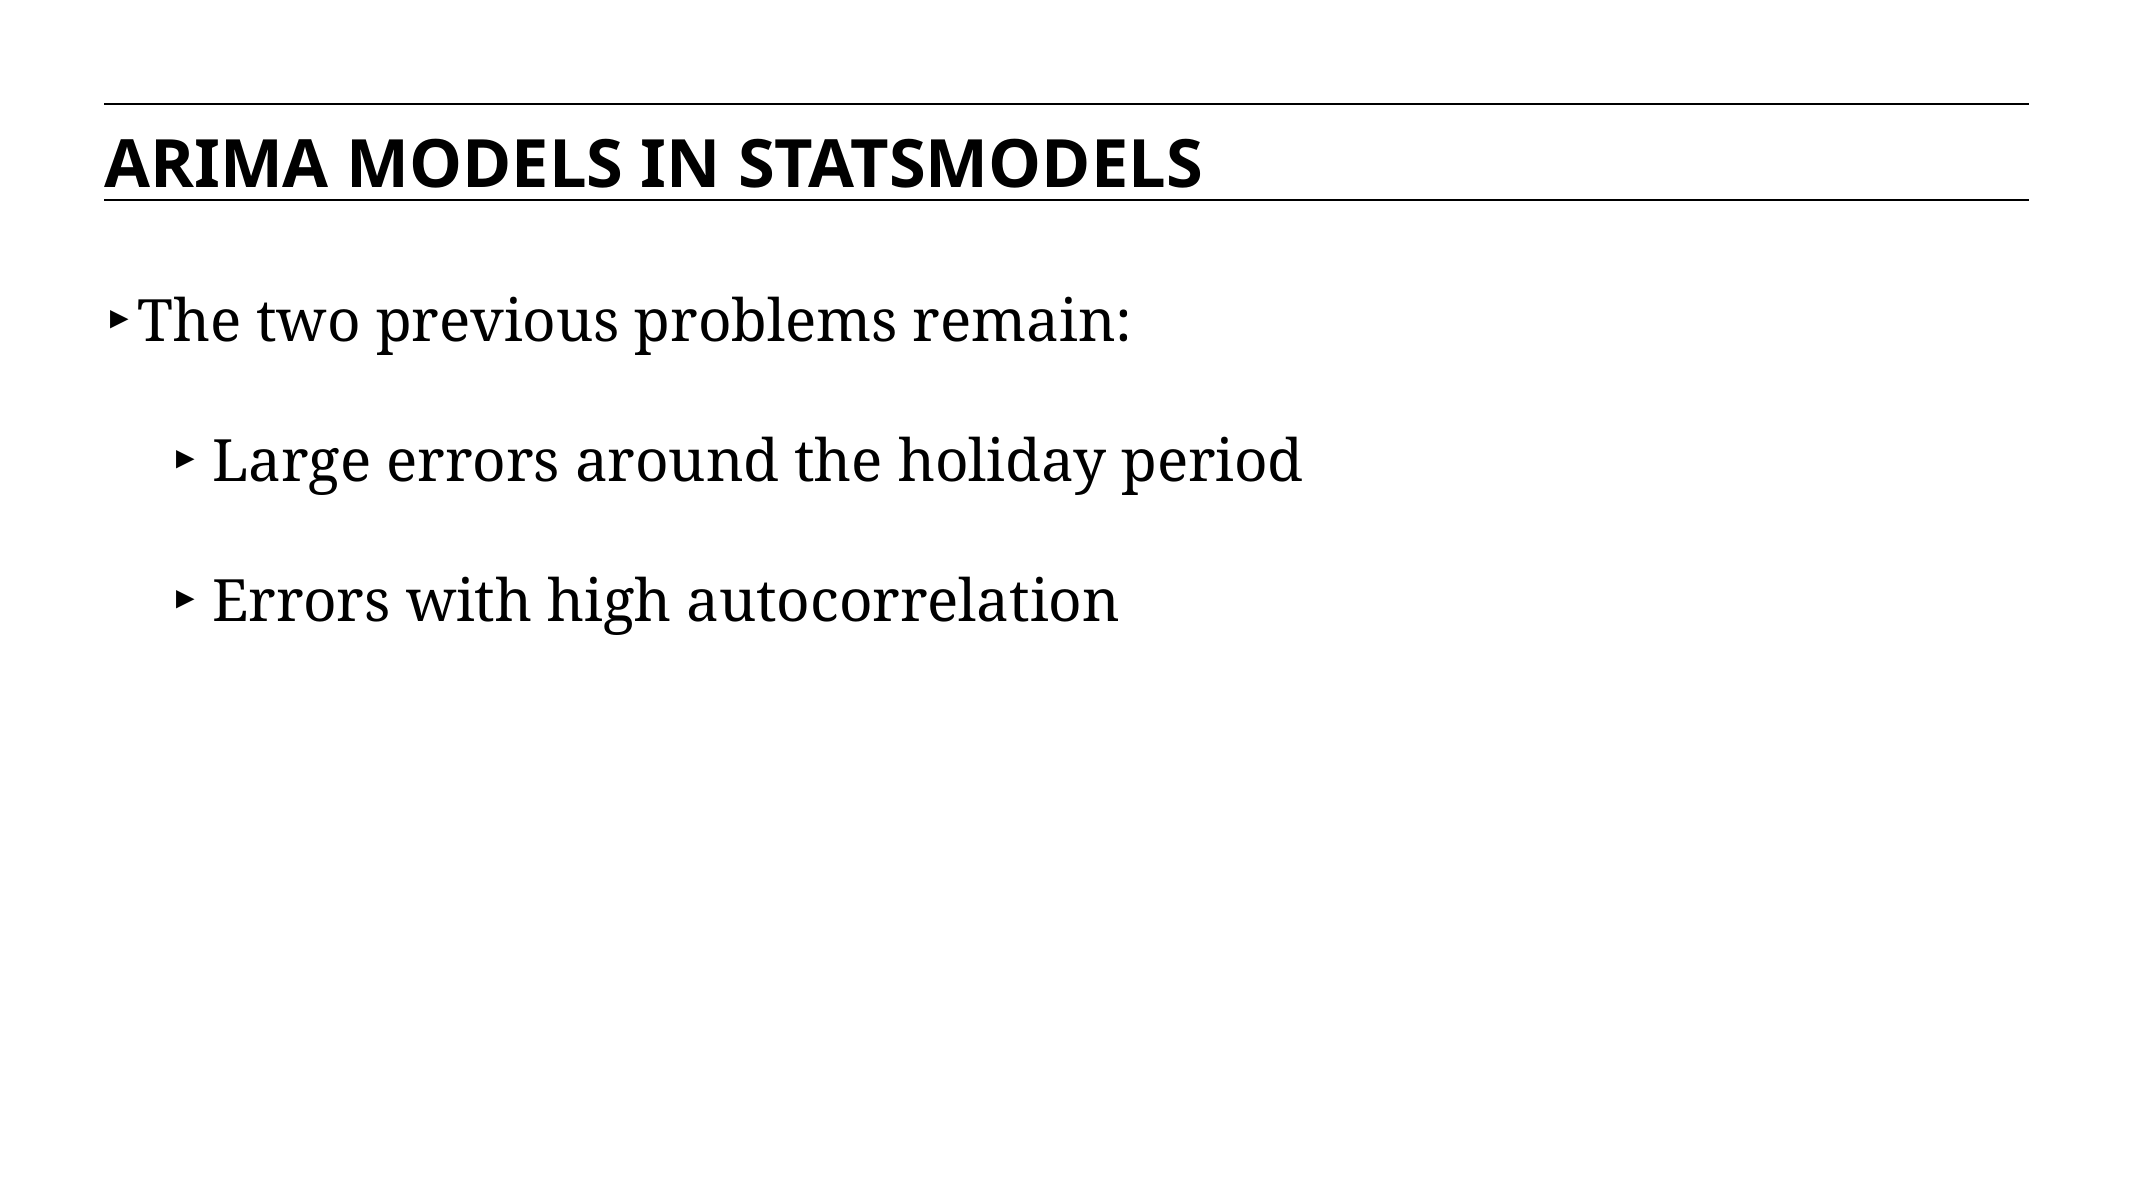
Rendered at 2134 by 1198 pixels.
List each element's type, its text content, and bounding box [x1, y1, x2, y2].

text_box ARIMA MODELS IN STATSMODELS [104, 120, 2030, 192]
list The two previous problems remain: Large errors around the holiday period Errors with high autocorrelation [104, 213, 2030, 839]
